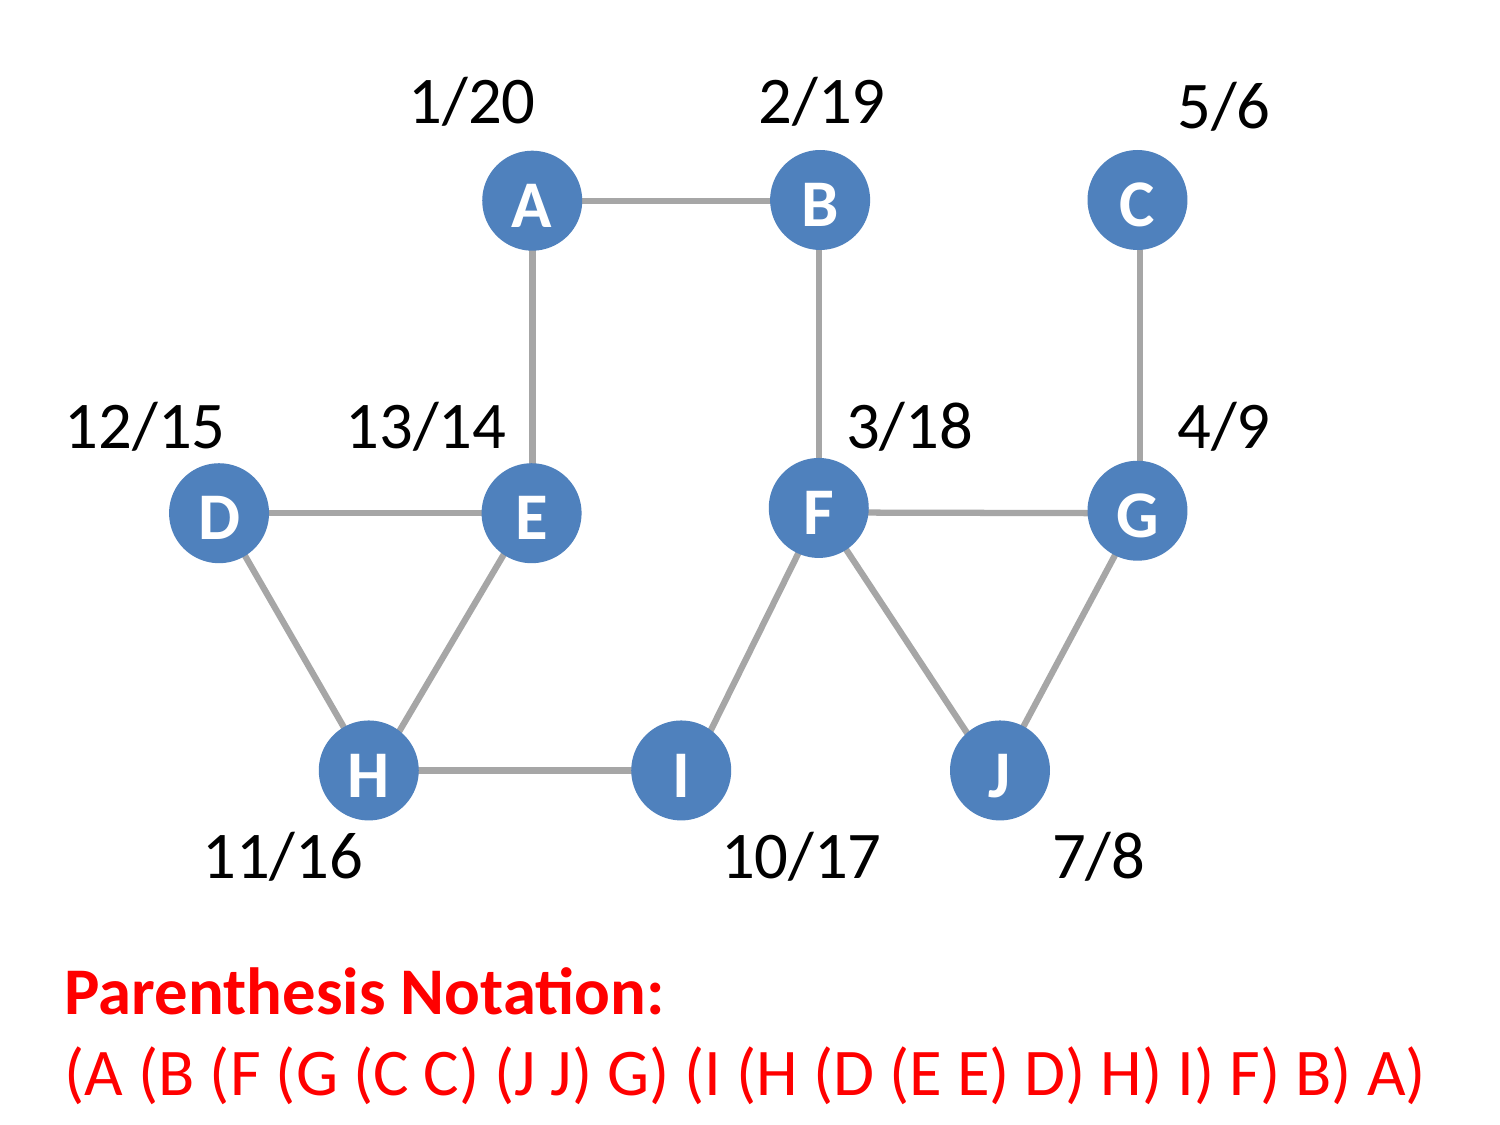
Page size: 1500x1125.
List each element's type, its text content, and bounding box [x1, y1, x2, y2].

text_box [218, 510, 369, 771]
text_box I [629, 718, 685, 769]
text_box D [166, 470, 271, 565]
text_box E [479, 470, 528, 512]
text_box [818, 523, 1001, 784]
text_box J [952, 779, 1052, 823]
text_box G [1140, 459, 1190, 563]
text_box 3/18 [831, 374, 1000, 470]
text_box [368, 524, 522, 784]
text_box A [480, 148, 585, 253]
text_box 12/15 [49, 374, 257, 470]
text_box B [768, 147, 873, 252]
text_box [690, 511, 819, 771]
text_box I [629, 778, 733, 823]
text_box 10/17 [706, 804, 916, 899]
text_box F [823, 456, 871, 506]
text_box 7/8 [1037, 804, 1207, 899]
text_box C [1085, 147, 1190, 252]
text_box Parenthesis Notation: (A (B (F (G (C C) (J J) G) (I (H (D (E E) D) H) I) F) B) A) [50, 941, 1500, 1116]
text_box G [1085, 458, 1136, 511]
text_box H [317, 780, 418, 816]
text_box 11/16 [187, 804, 394, 899]
text_box 13/14 [330, 374, 528, 470]
text_box E [522, 461, 584, 566]
text_box 1/20 [393, 49, 563, 145]
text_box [999, 512, 1138, 771]
text_box F [766, 456, 814, 510]
text_box 2/19 [743, 49, 913, 145]
text_box 4/9 [1162, 374, 1332, 470]
text_box 5/6 [1162, 54, 1332, 149]
